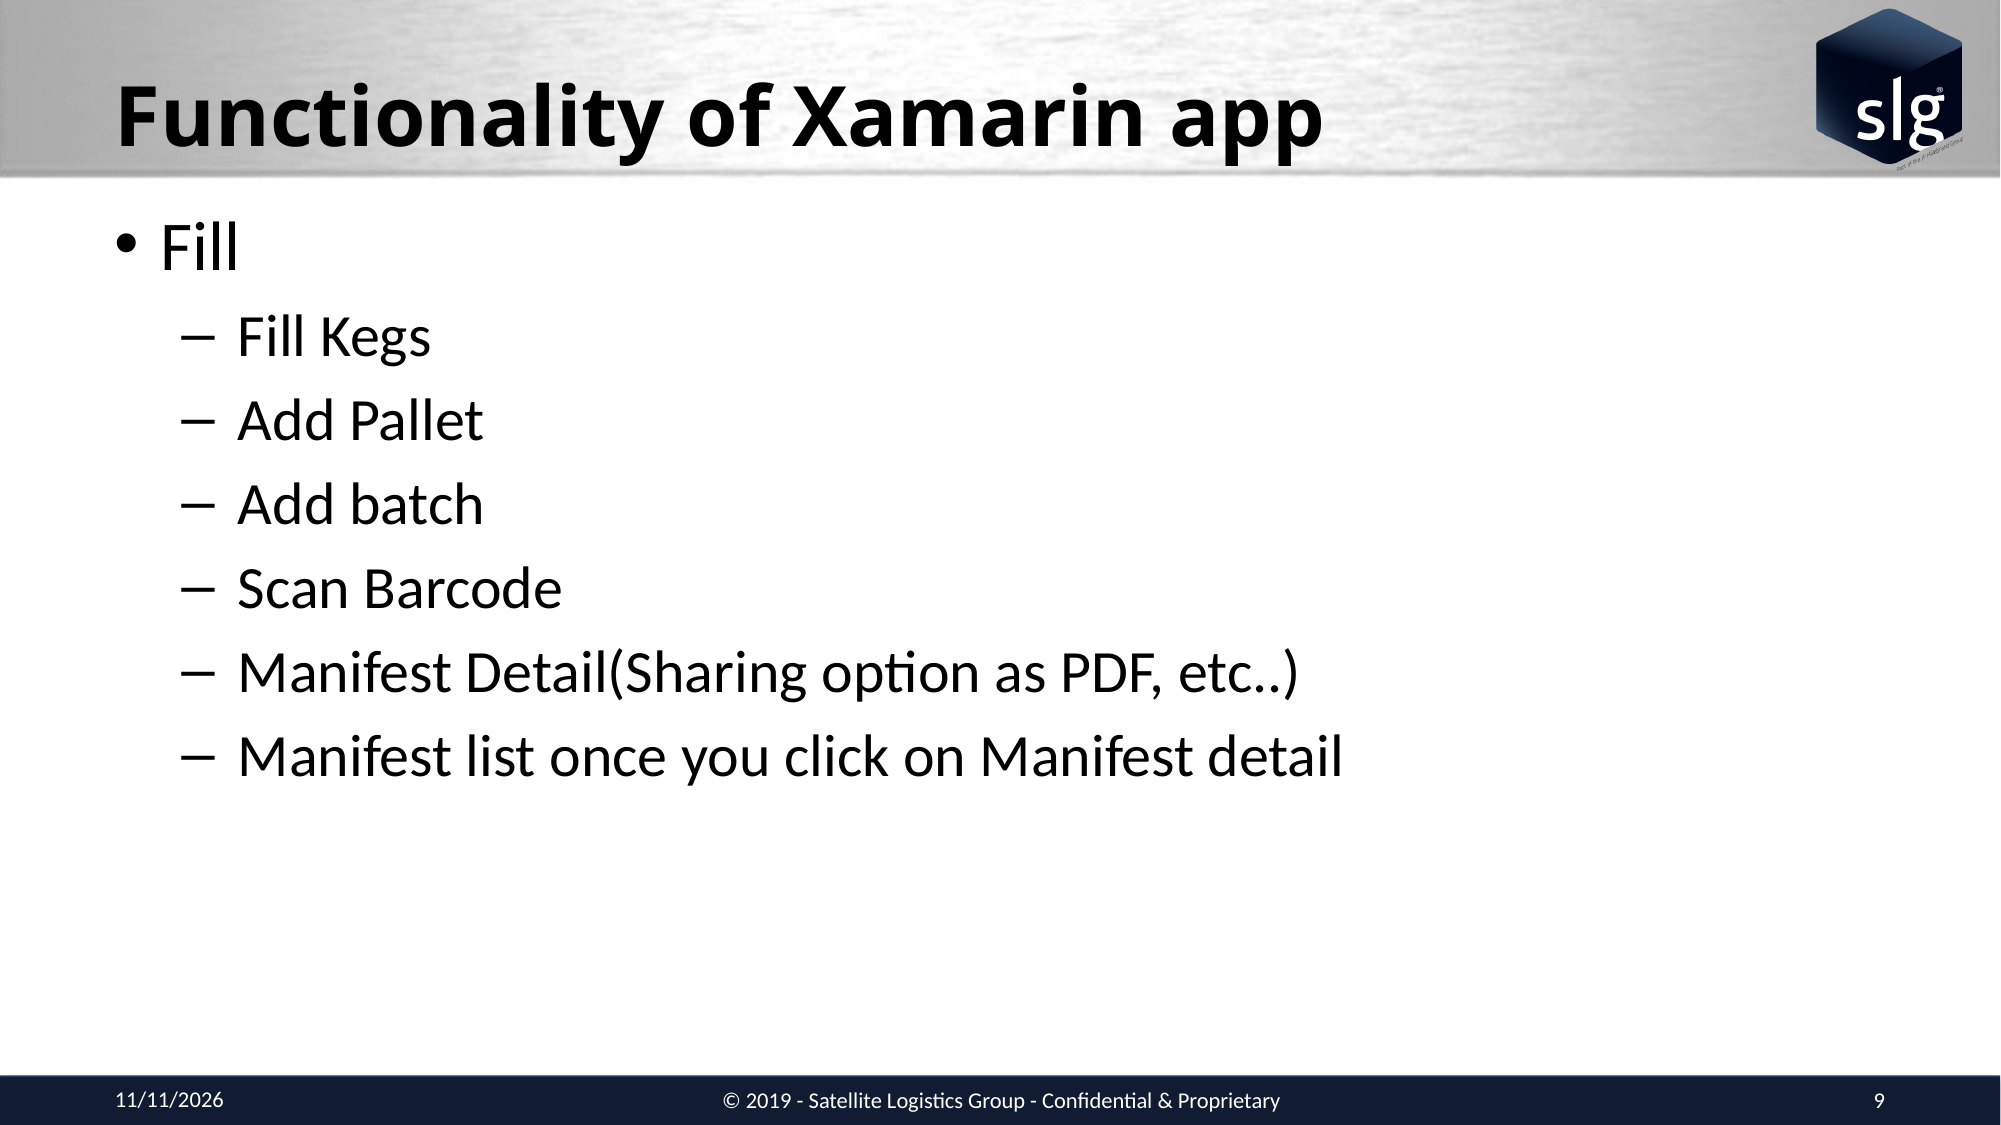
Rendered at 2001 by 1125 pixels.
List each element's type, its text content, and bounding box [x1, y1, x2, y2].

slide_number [99, 1077, 567, 1123]
list Fill Fill Kegs Add Pallet Add batch Scan Barcode Manifest Detail(Sharing option as PDF, etc..) Manifest list once you click on Manifest detail [99, 193, 1900, 1029]
slide_number 9 [1433, 1077, 1900, 1123]
footer © 2019 - Satellite Logistics Group - Confidential & Proprietary [684, 1077, 1319, 1123]
title Functionality of Xamarin app [99, 0, 1573, 171]
picture [0, 0, 2001, 1125]
